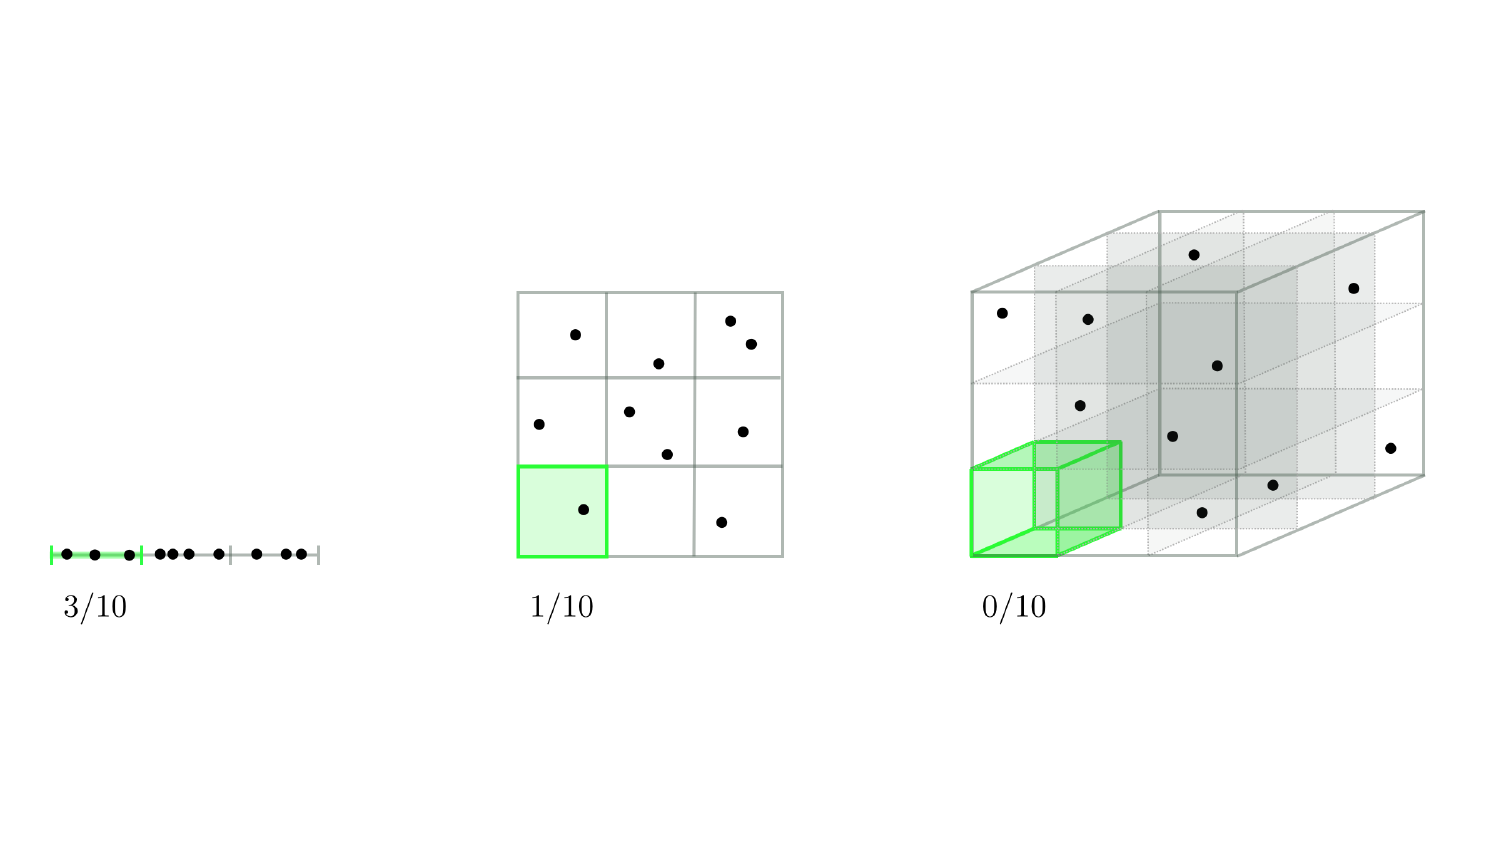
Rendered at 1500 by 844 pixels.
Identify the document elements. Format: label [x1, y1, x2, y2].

picture [24, 205, 1476, 639]
